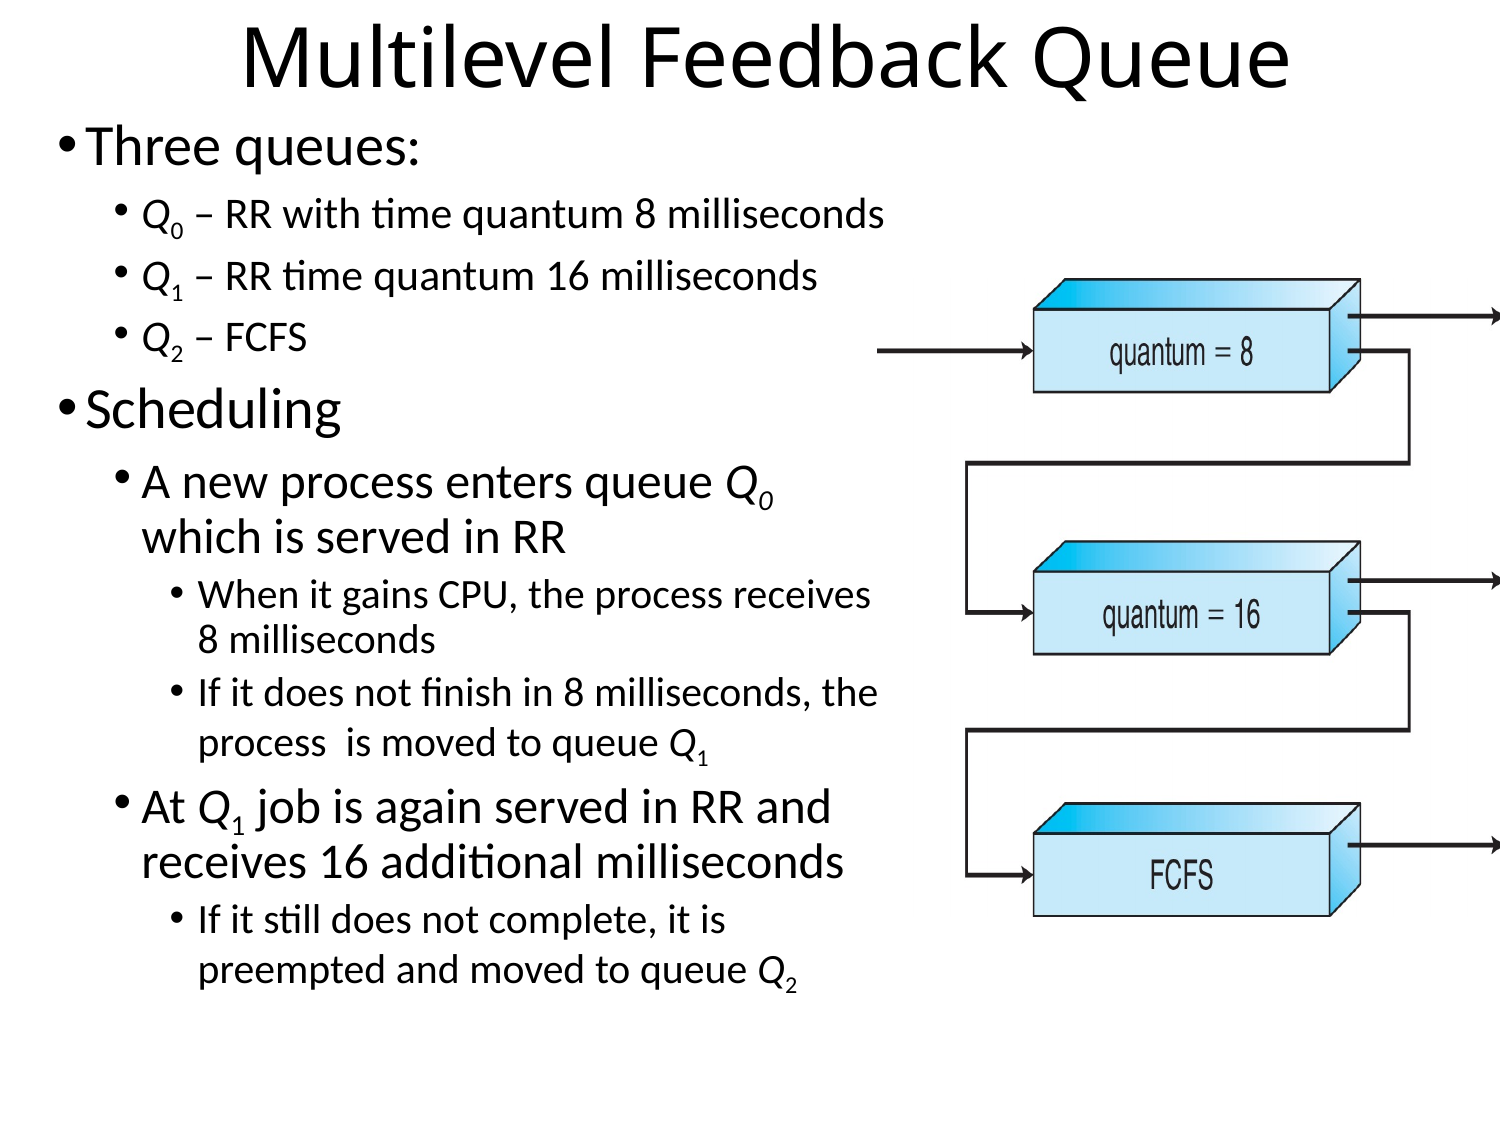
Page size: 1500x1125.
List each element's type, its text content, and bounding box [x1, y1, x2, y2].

title Multilevel Feedback Queue [108, 13, 1425, 108]
picture [877, 278, 1500, 917]
list Three queues: Q0 – RR with time quantum 8 milliseconds Q1 – RR time quantum 16 milliseconds Q2 – FCFS Scheduling A new process enters queue Q0 which is served in RR When it gains CPU, the process receives 8 milliseconds If it does not finish in 8 milliseconds, the process is moved to queue Q1 At Q1 job is again served in RR and receives 16 additional milliseconds If it still does not complete, it is preempted and moved to queue Q2 [42, 107, 911, 1104]
